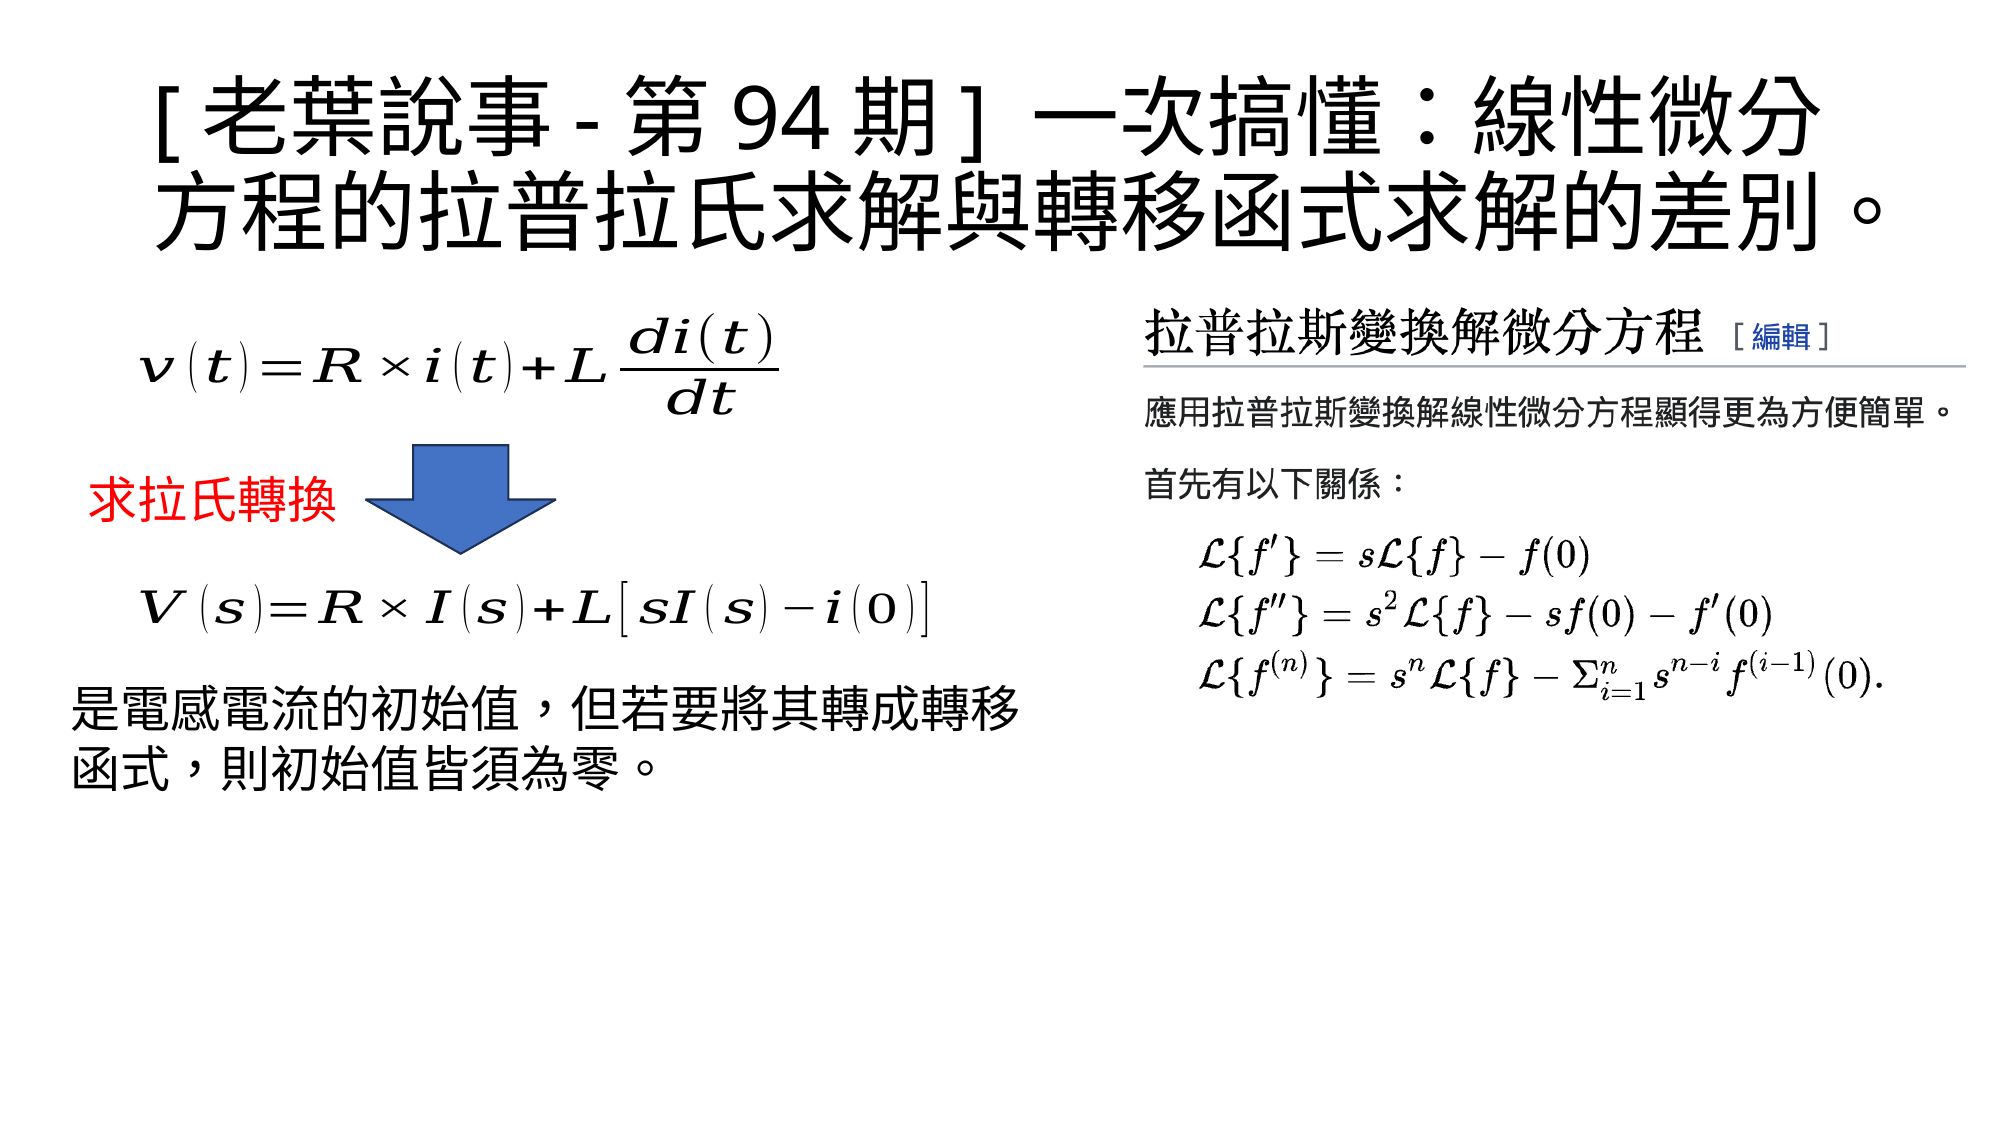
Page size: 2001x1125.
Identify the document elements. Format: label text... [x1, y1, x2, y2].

picture [1132, 286, 1966, 713]
text_box [412, 444, 557, 555]
title [老葉說事-第94期] 一次搞懂：線性微分方程的拉普拉氏求解與轉移函式求解的差別。 [137, 59, 1863, 278]
text_box 求拉氏轉換 [72, 461, 415, 537]
